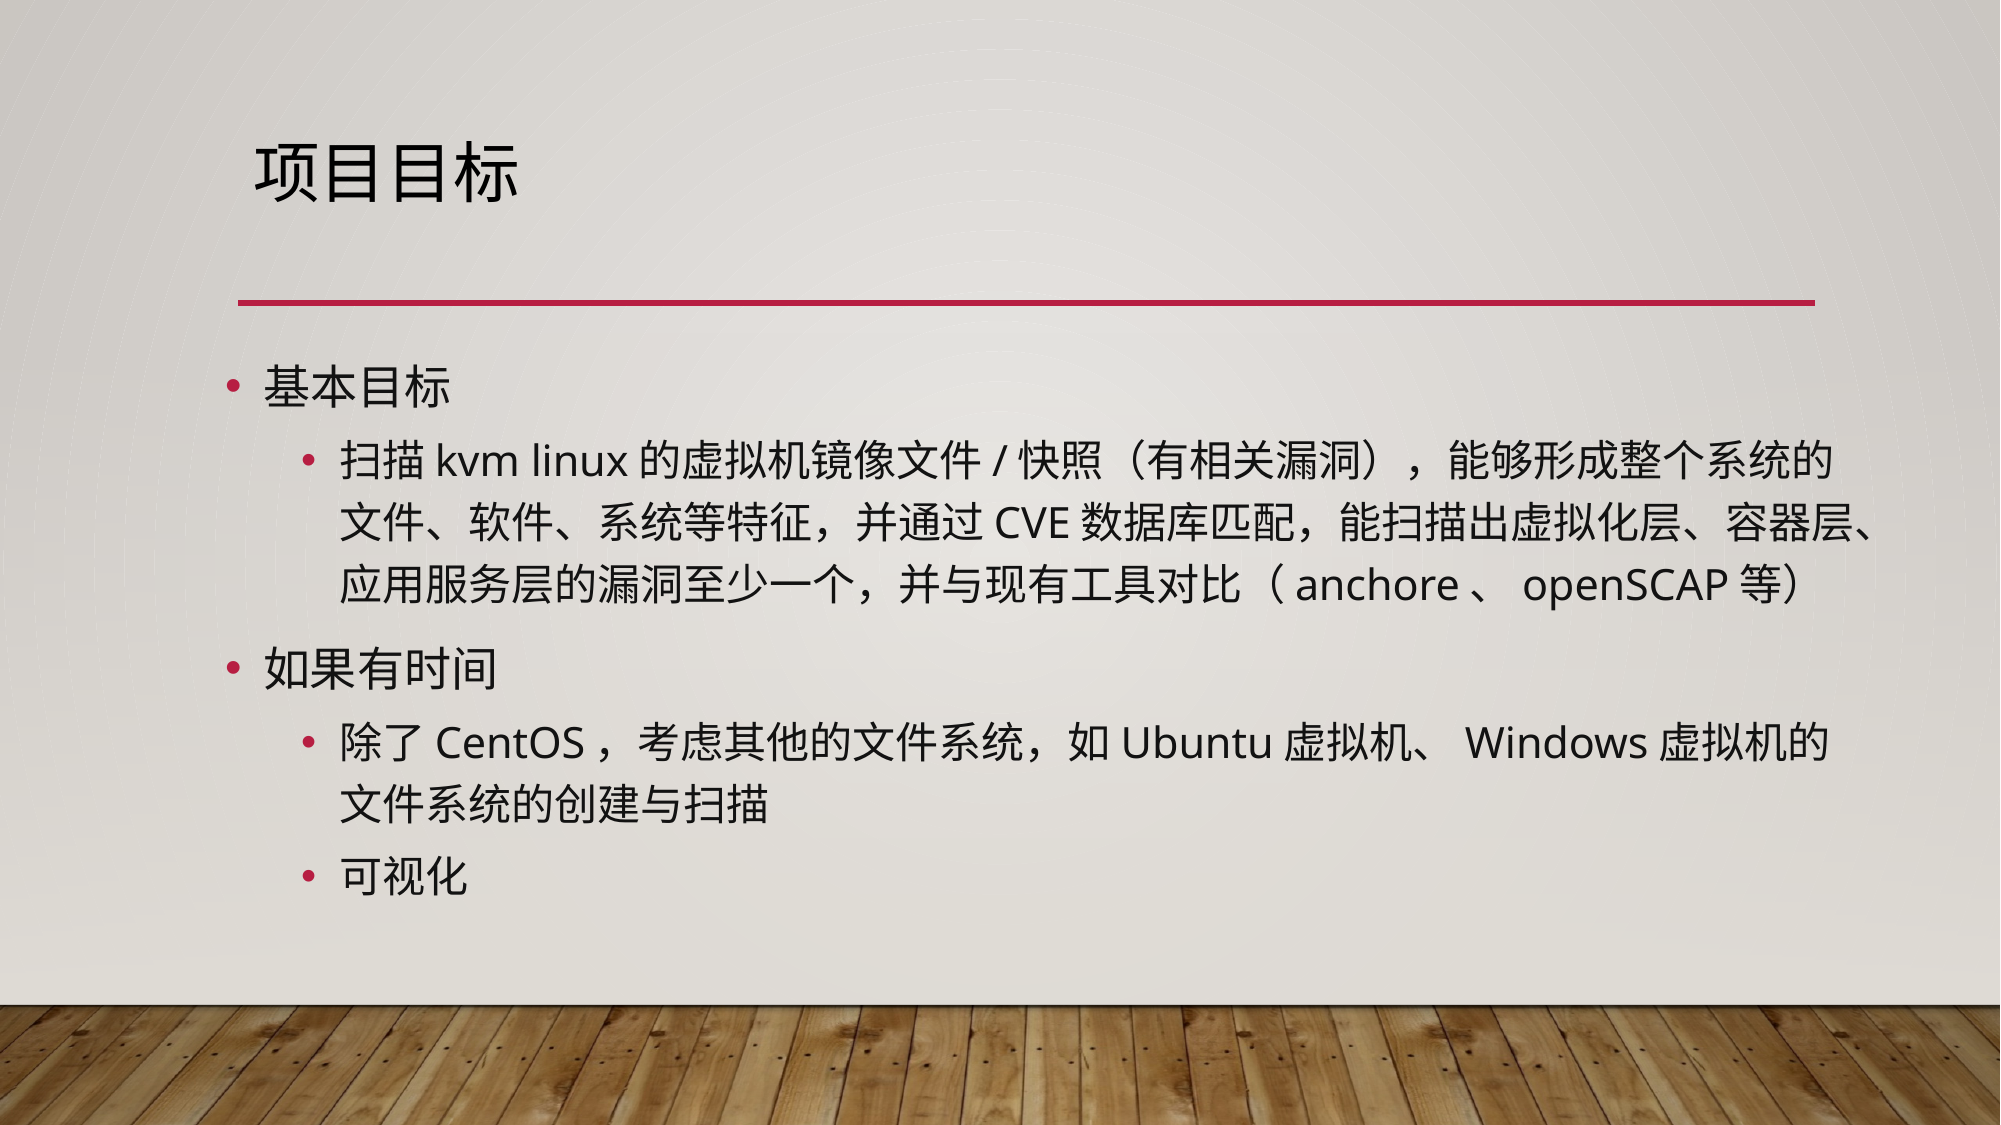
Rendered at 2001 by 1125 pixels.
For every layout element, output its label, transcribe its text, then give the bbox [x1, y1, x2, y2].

title 项目目标 [238, 131, 1936, 305]
picture [0, 1005, 2000, 1125]
list 基本目标 扫描kvm linux的虚拟机镜像文件/快照（有相关漏洞），能够形成整个系统的文件、软件、系统等特征，并通过CVE数据库匹配，能扫描出虚拟化层、容器层、应用服务层的漏洞至少一个，并与现有工具对比（anchore、openSCAP等） 如果有时间 除了CentOS，考虑其他的文件系统，如Ubuntu虚拟机、Windows虚拟机的文件系统的创建与扫描 可视化 [210, 338, 1879, 940]
